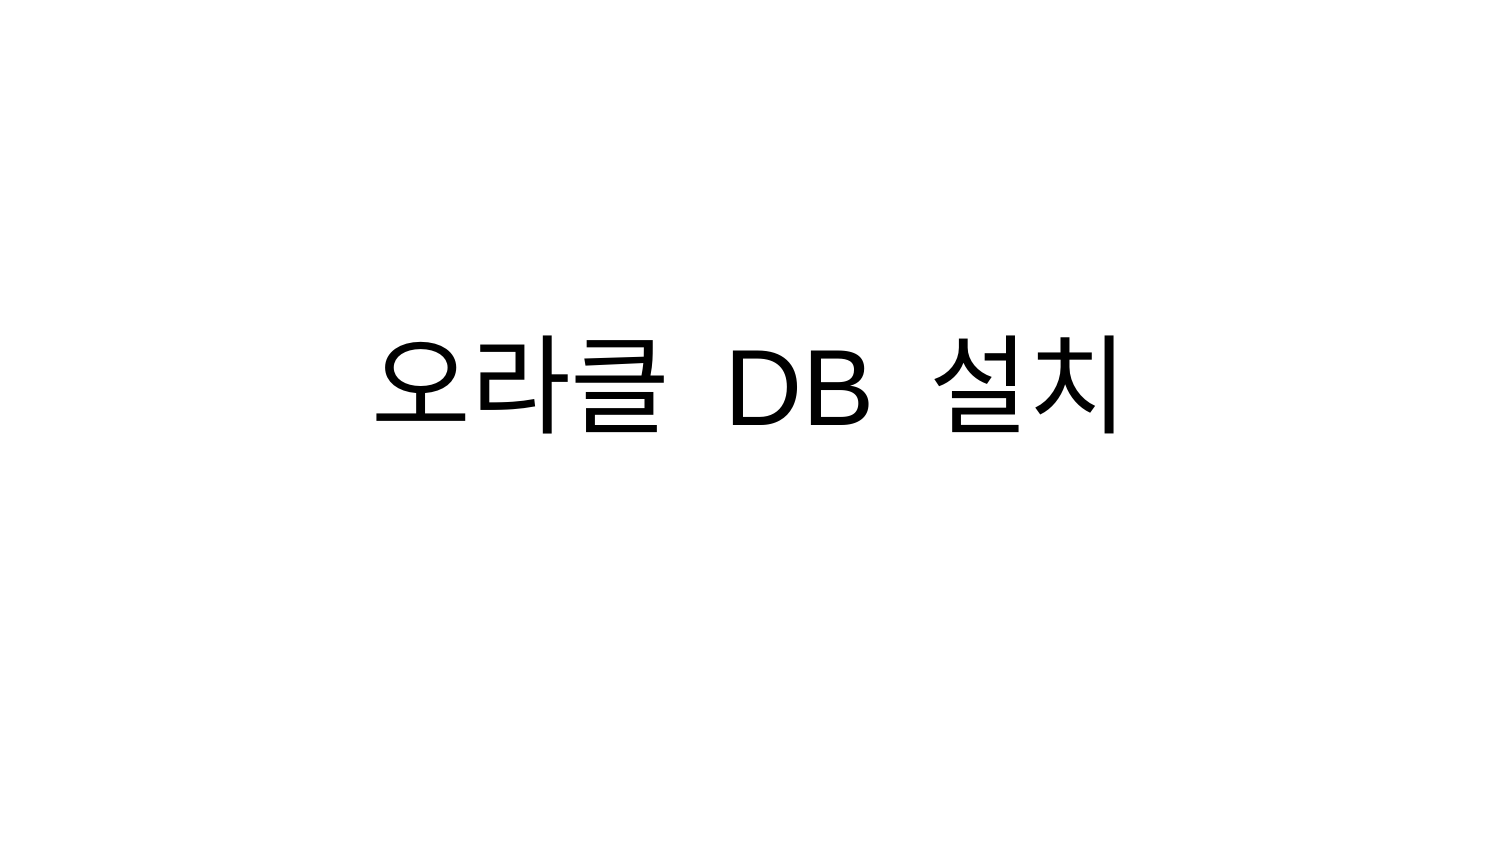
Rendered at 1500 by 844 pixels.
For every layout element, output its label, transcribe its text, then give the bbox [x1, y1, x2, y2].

title 오라클 DB 설치 [51, 232, 1449, 545]
